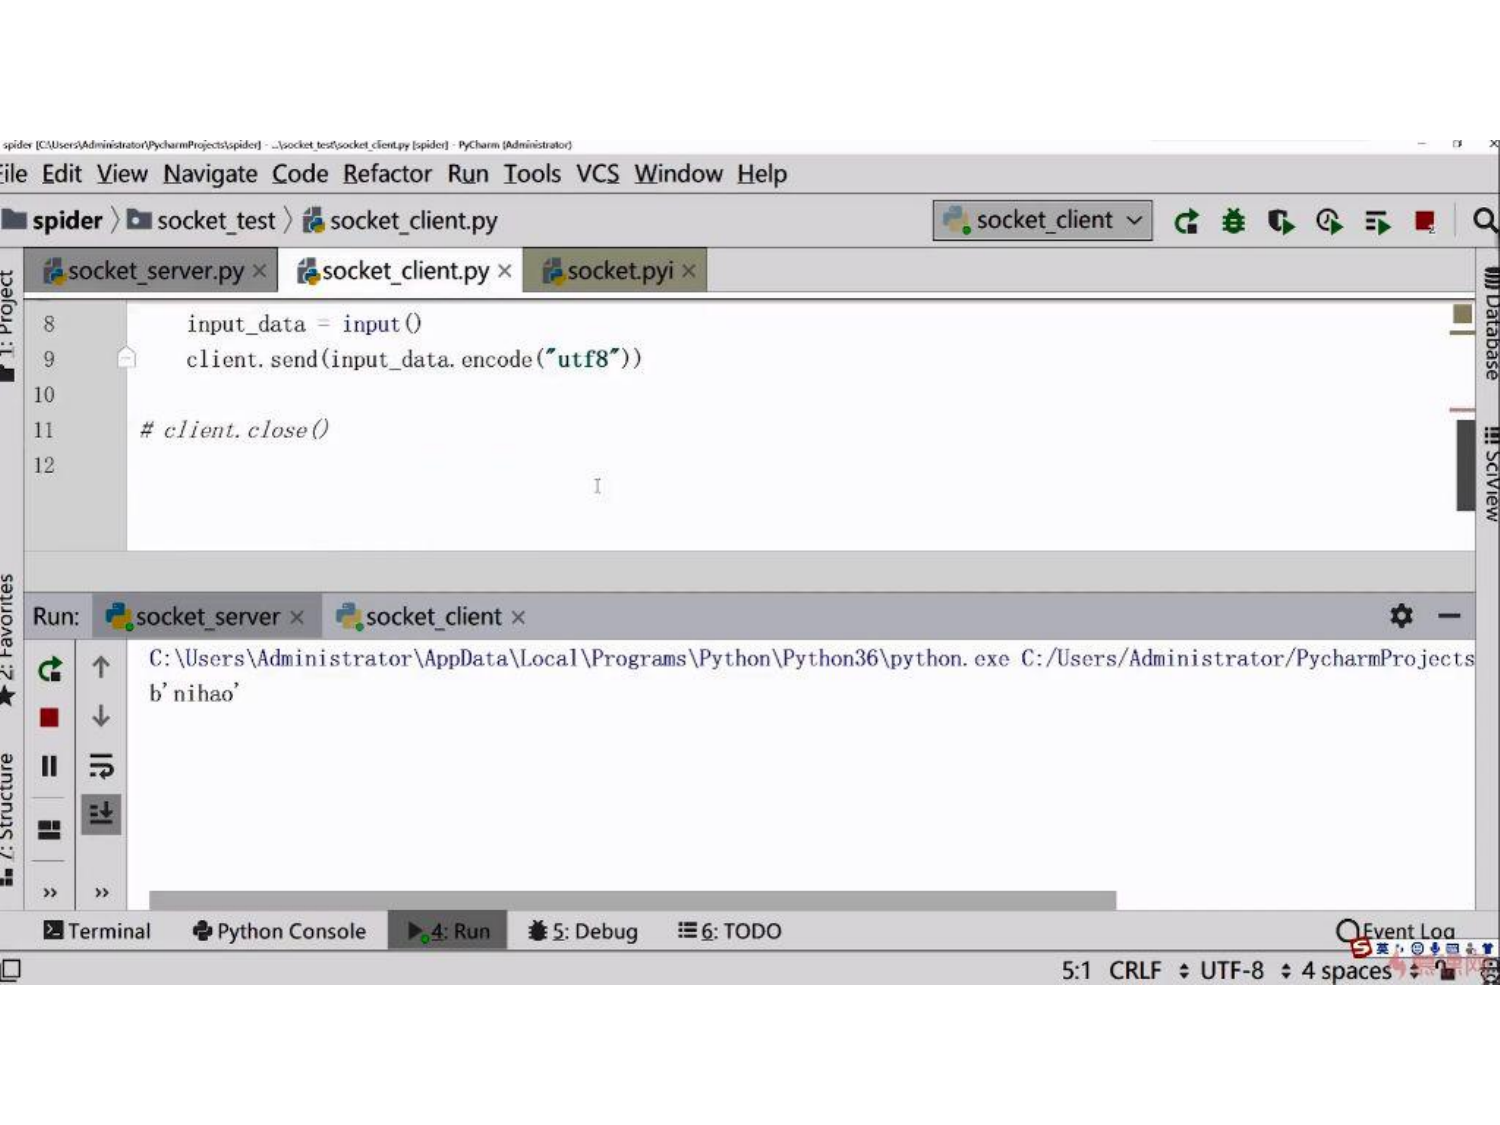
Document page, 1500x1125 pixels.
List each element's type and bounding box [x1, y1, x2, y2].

picture [0, 140, 1500, 985]
